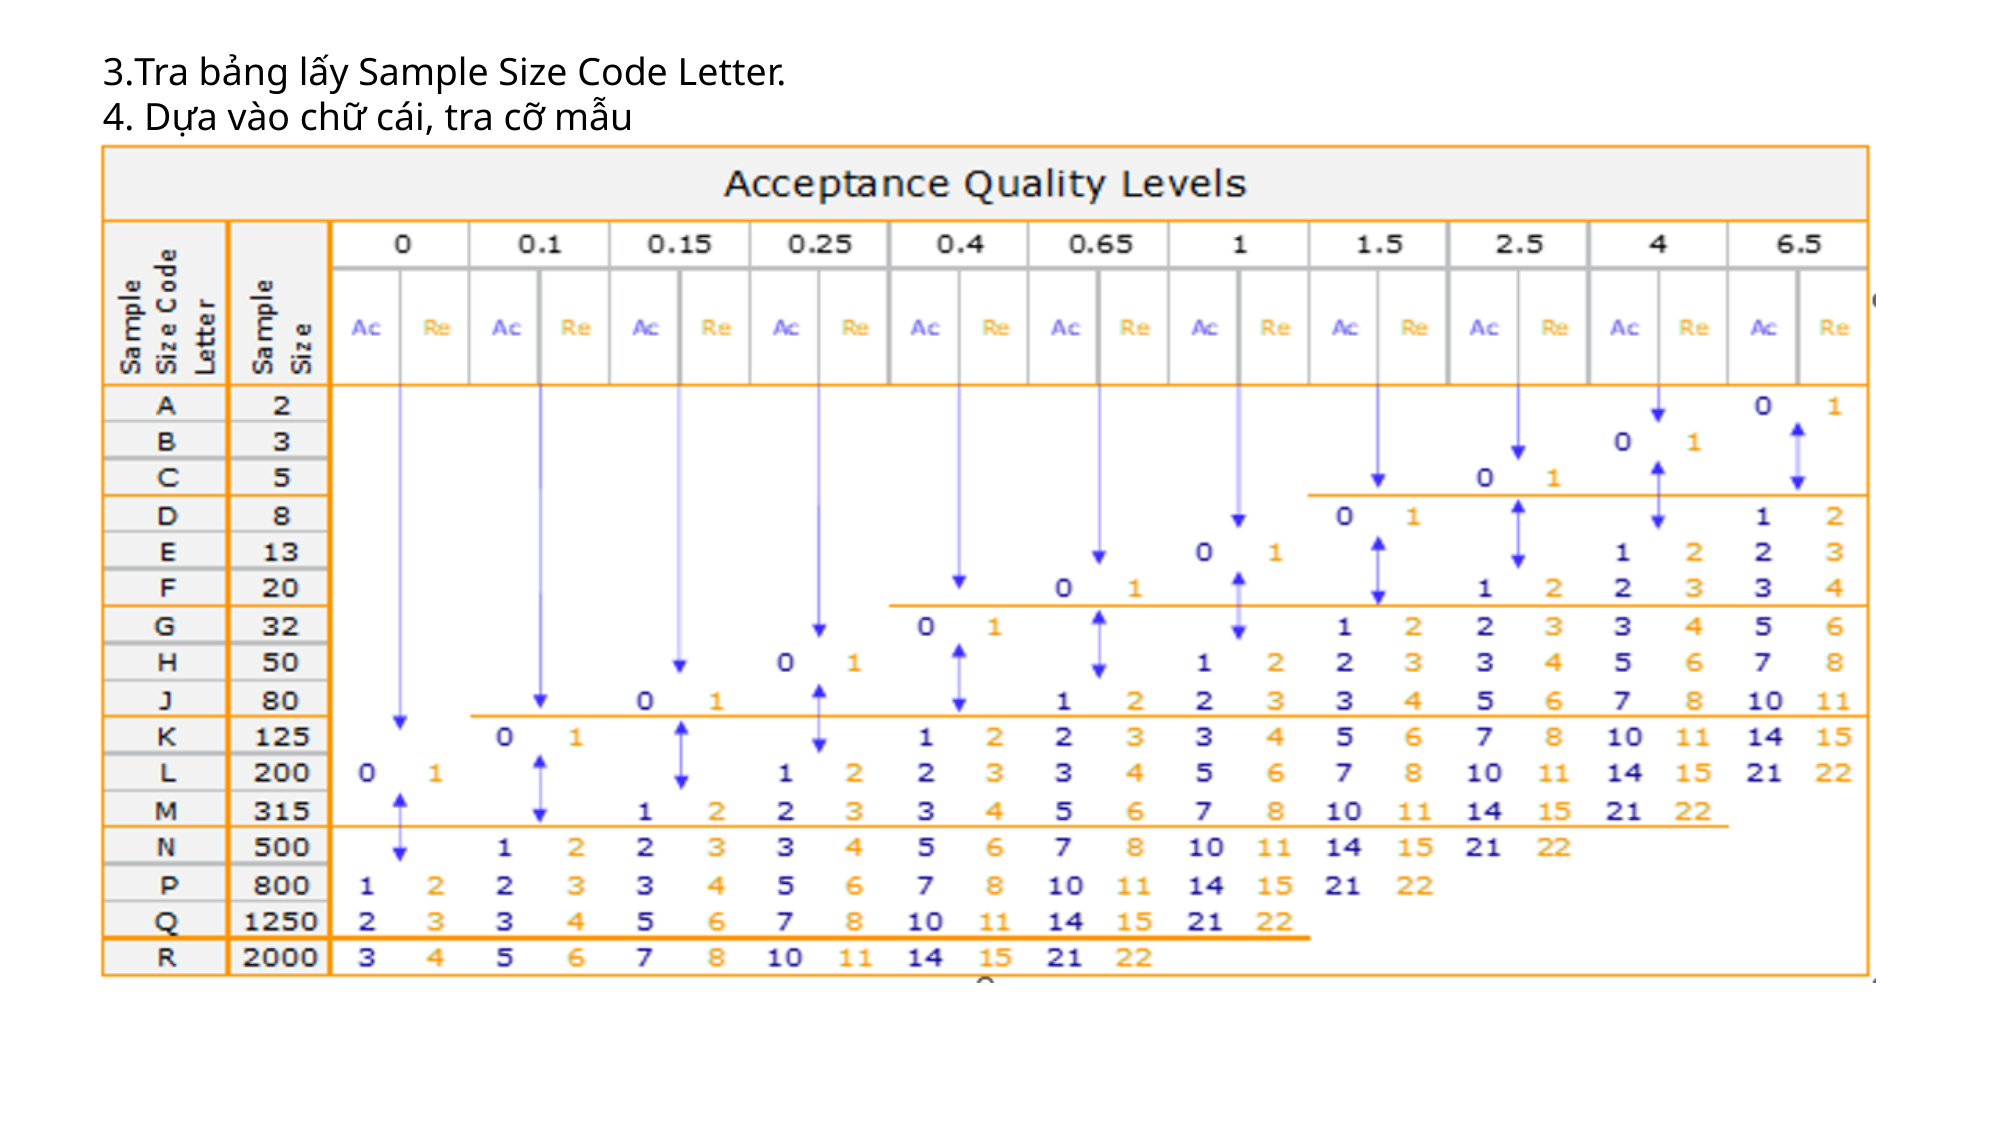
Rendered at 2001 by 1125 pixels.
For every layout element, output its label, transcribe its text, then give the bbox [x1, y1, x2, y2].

picture [100, 141, 1876, 984]
text_box 3.Tra bảng lấy Sample Size Code Letter. 4. Dựa vào chữ cái, tra cỡ mẫu [88, 40, 1089, 146]
